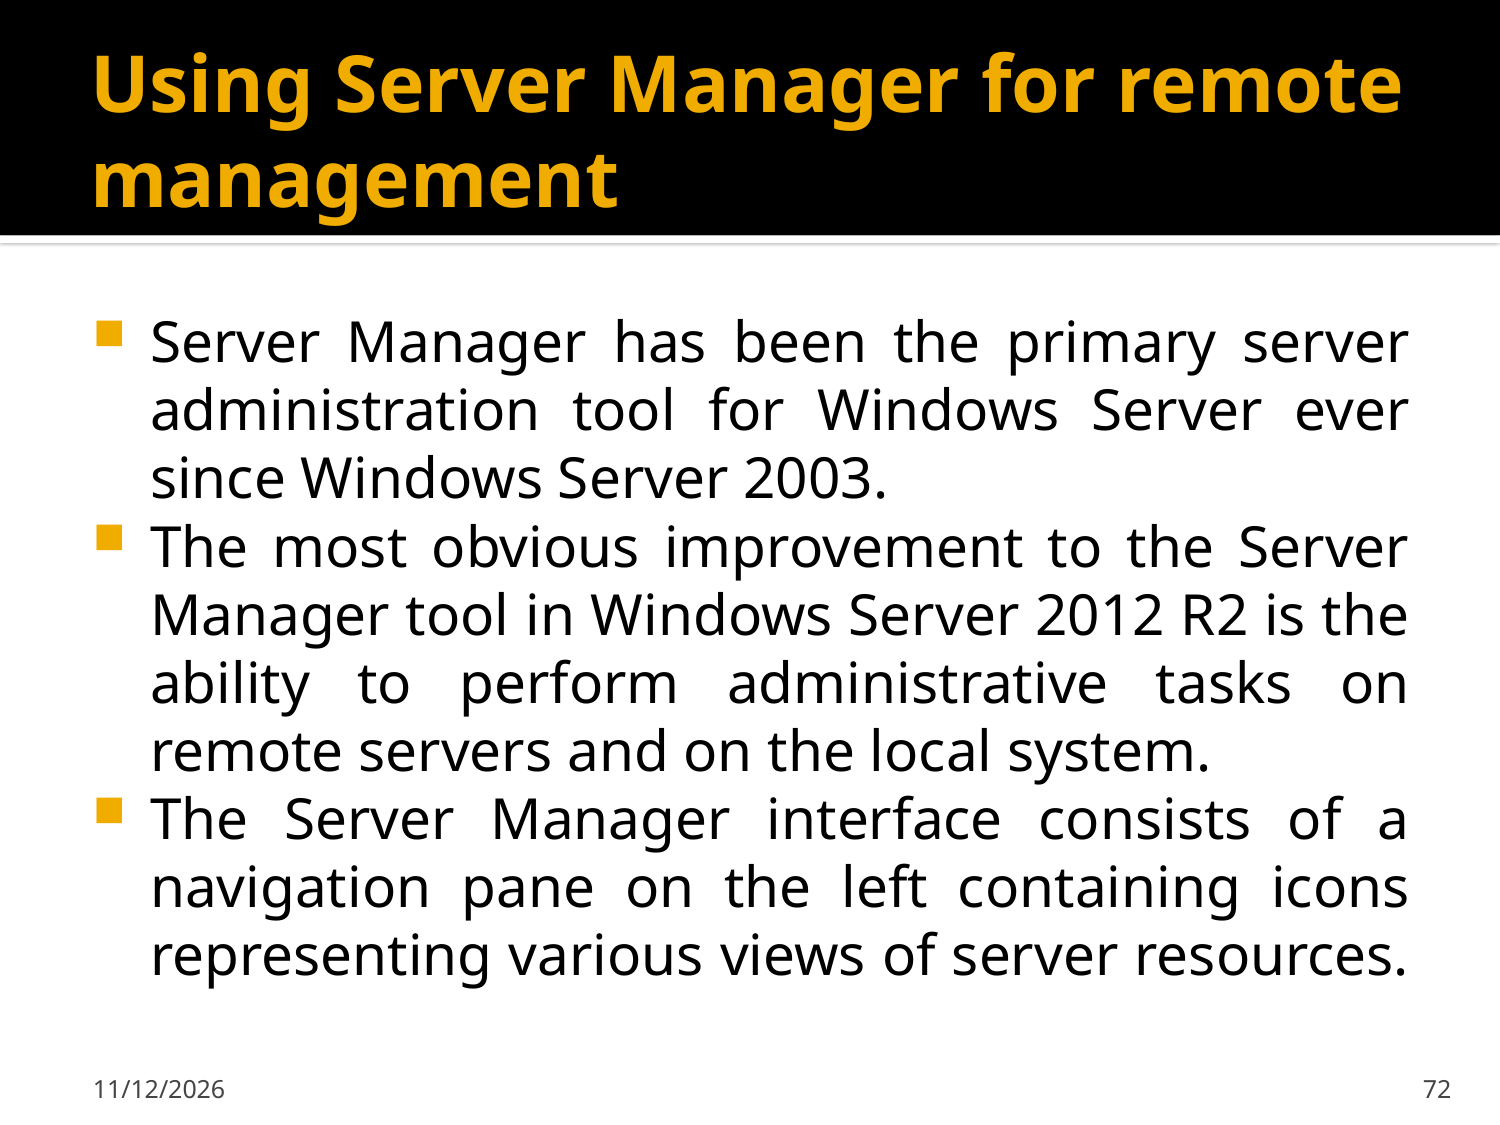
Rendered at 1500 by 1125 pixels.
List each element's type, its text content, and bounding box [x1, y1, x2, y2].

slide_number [75, 1062, 425, 1108]
slide_number 72 [1345, 1062, 1467, 1108]
list Server Manager has been the primary server administration tool for Windows Server ever since Windows Server 2003. The most obvious improvement to the Server Manager tool in Windows Server 2012 R2 is the ability to perform administrative tasks on remote servers and on the local system. The Server Manager interface consists of a navigation pane on the left containing icons representing various views of server resources. [75, 291, 1425, 1050]
title Using Server Manager for remote management [75, 25, 1425, 231]
